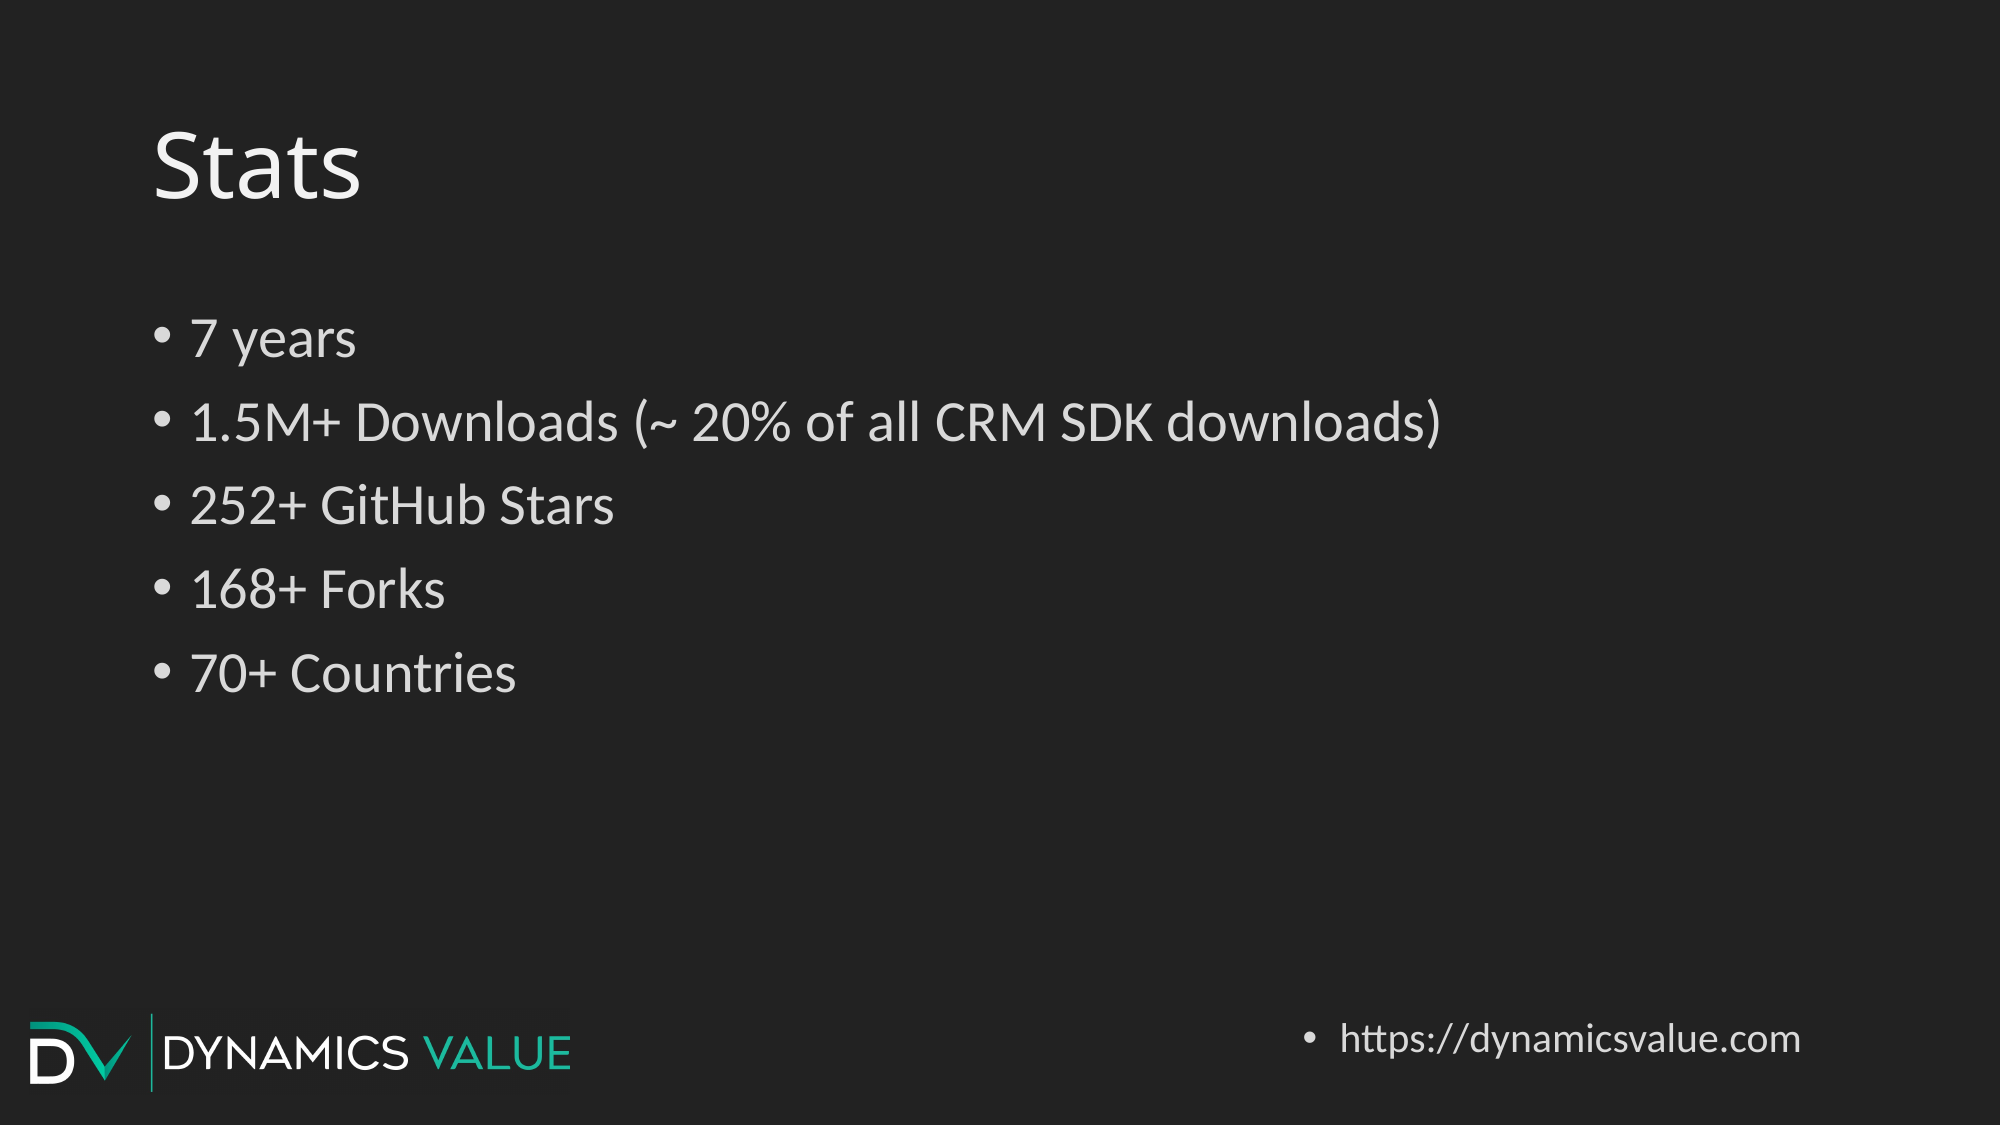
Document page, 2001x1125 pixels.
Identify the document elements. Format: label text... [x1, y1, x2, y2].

text_box Stats [137, 59, 1863, 277]
picture [29, 1008, 571, 1095]
text_box https://dynamicsvalue.com [1287, 1009, 1961, 1086]
text_box [1266, 1009, 1970, 1094]
text_box 7 years 1.5M+ Downloads (~ 20% of all CRM SDK downloads) 252+ GitHub Stars 168+ Forks 70+ Countries [137, 299, 1863, 1013]
